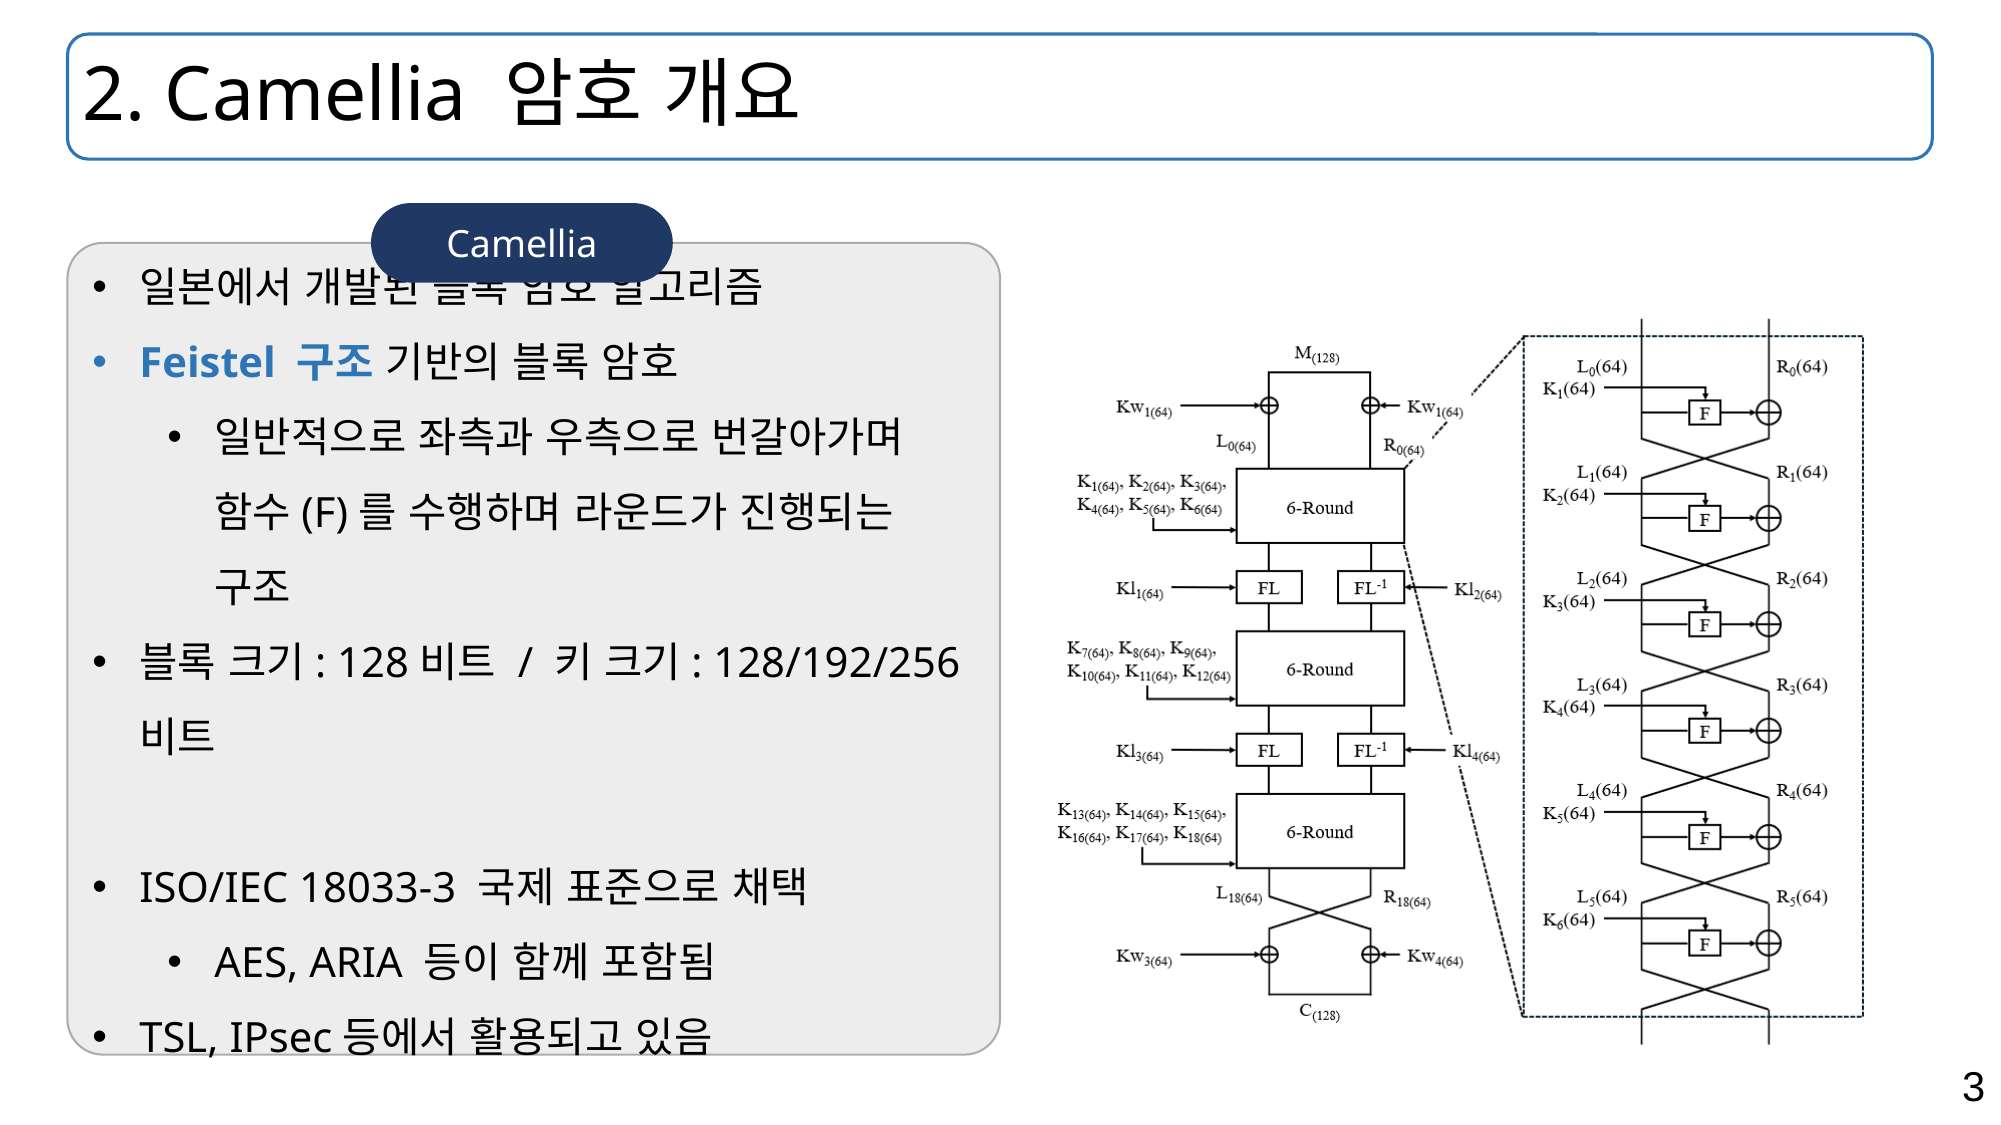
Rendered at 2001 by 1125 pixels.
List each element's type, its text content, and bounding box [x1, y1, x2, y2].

text_box Camellia [369, 201, 674, 284]
title 2. Camellia 암호 개요 [67, 34, 1933, 160]
text_box 일본에서 개발된 블록 암호 알고리즘 Feistel 구조 기반의 블록 암호 일반적으로 좌측과 우측으로 번갈아가며 함수(F)를 수행하며 라운드가 진행되는 구조 블록 크기: 128비트 / 키 크기: 128/192/256비트 ISO/IEC 18033-3 국제 표준으로 채택 AES, ARIA 등이 함께 포함됨 TSL, IPsec등에서 활용되고 있음 [66, 241, 1002, 1056]
picture [1056, 282, 1875, 1055]
